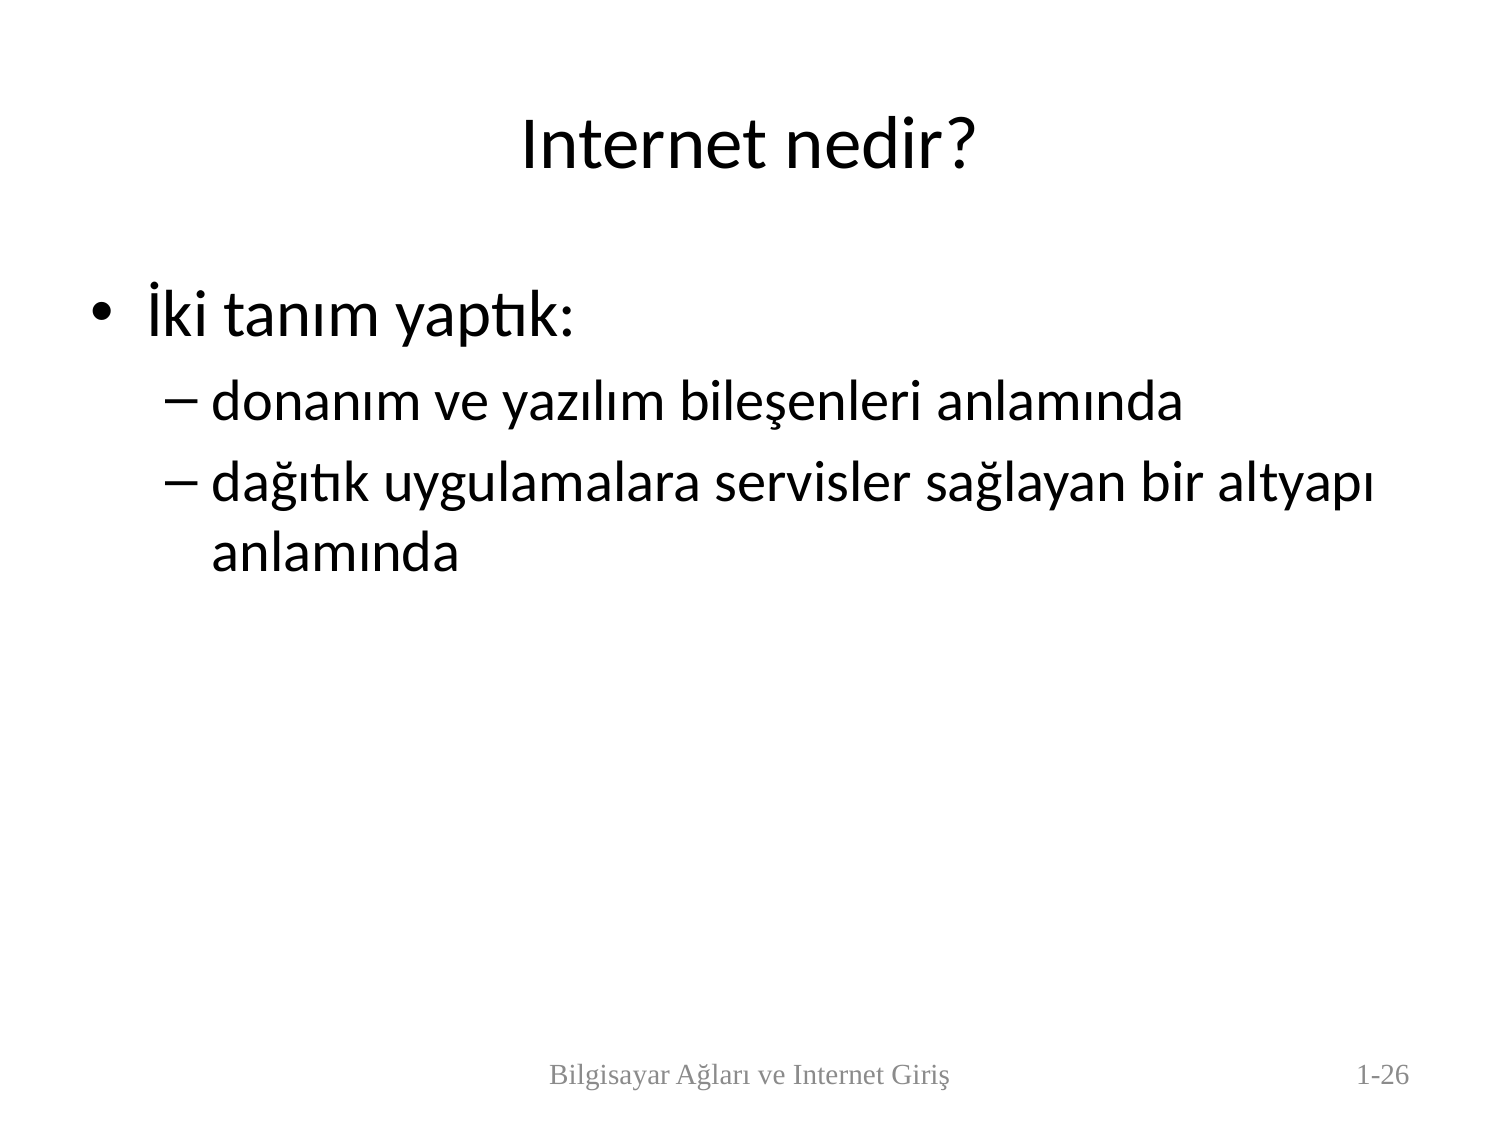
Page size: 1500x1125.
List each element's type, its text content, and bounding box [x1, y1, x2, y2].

title Internet nedir? [75, 45, 1425, 233]
slide_number 1-26 [1074, 1042, 1425, 1103]
list İki tanım yaptık: donanım ve yazılım bileşenleri anlamında dağıtık uygulamalara servisler sağlayan bir altyapı anlamında [75, 262, 1425, 1005]
footer Bilgisayar Ağları ve Internet Giriş [512, 1042, 988, 1103]
